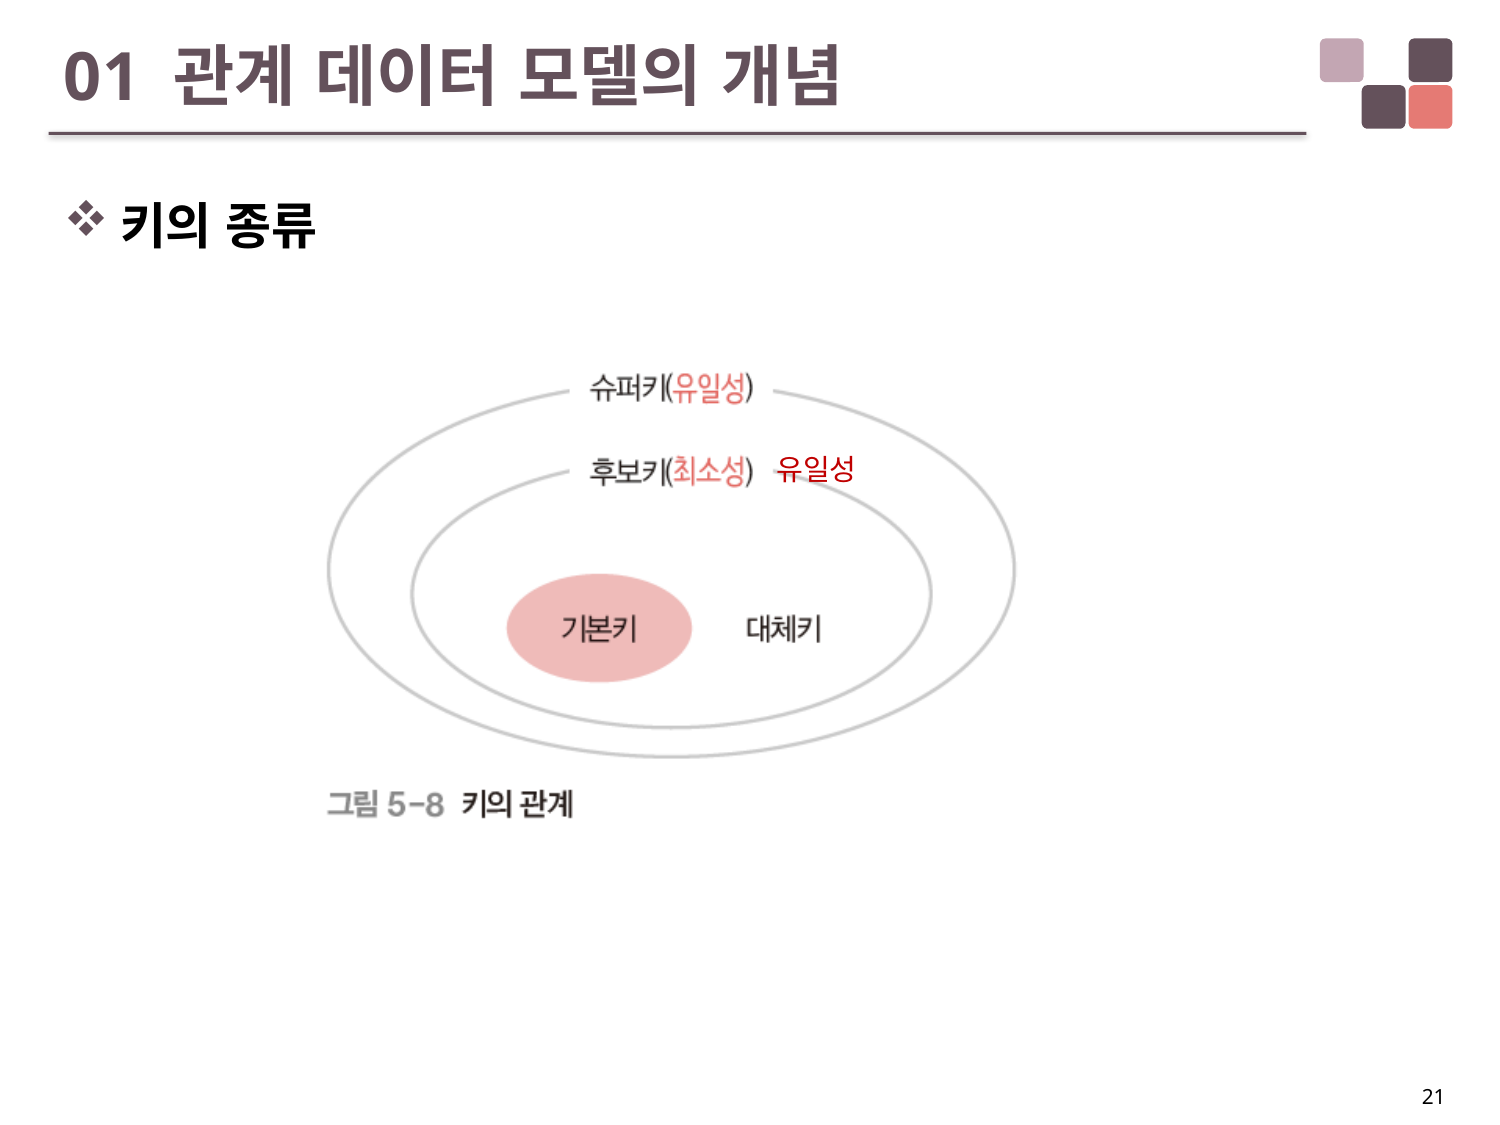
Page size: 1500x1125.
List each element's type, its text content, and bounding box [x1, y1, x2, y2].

title 01 관계 데이터 모델의 개념 [48, 25, 1459, 123]
picture [321, 355, 1041, 835]
list 키의 종류 [48, 187, 1452, 1097]
